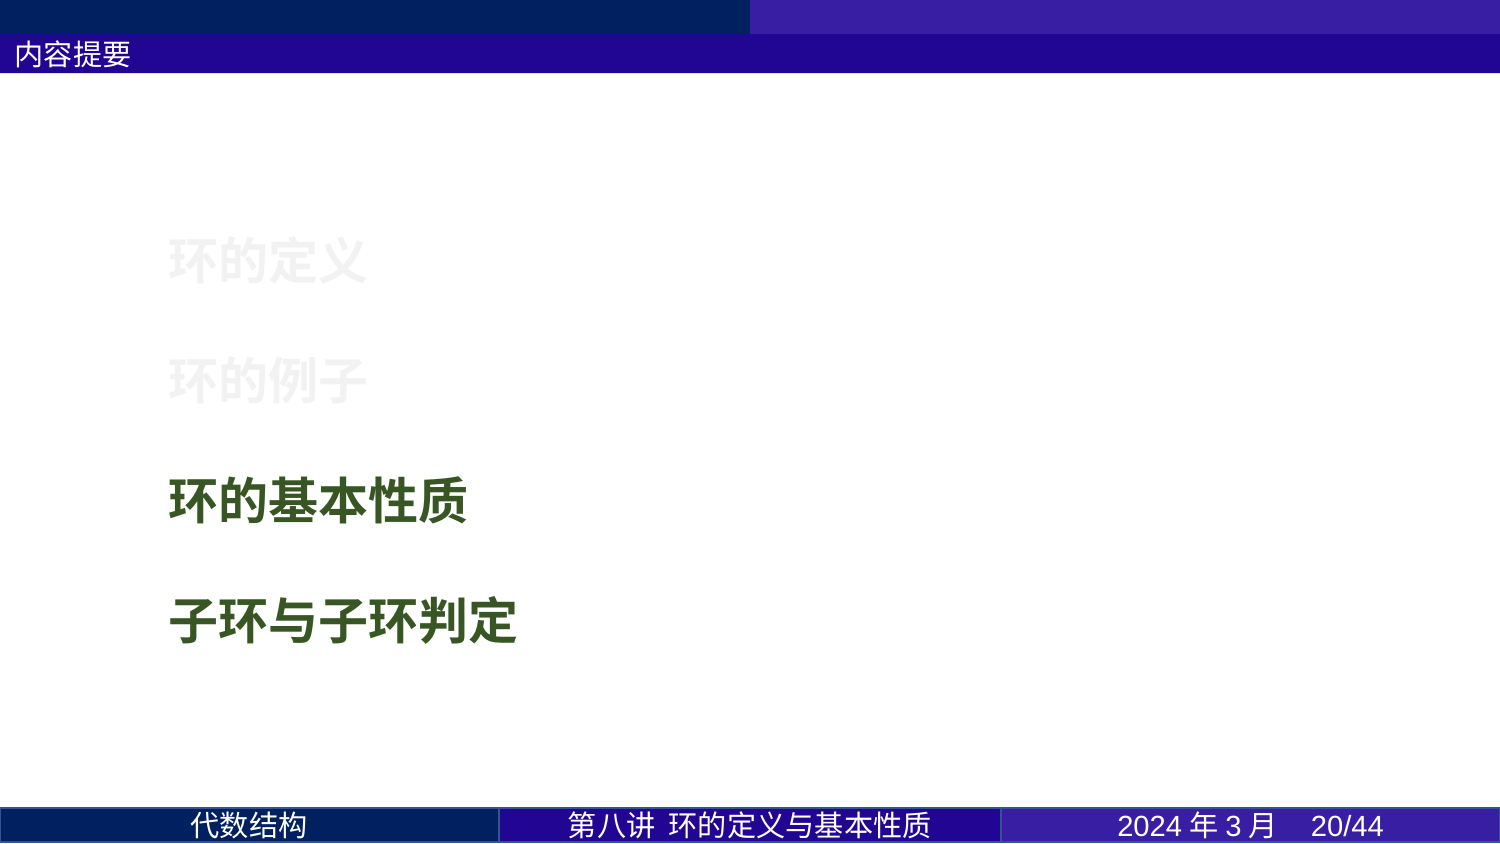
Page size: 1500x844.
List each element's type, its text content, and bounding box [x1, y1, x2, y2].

text_box 代数结构 [0, 807, 498, 843]
text_box 环的定义 环的例子 环的基本性质 子环与子环判定 [153, 162, 736, 658]
text_box [0, 0, 749, 35]
text_box 第八讲 环的定义与基本性质 [498, 807, 1000, 843]
text_box [749, 0, 1500, 35]
text_box 内容提要 [0, 35, 1500, 74]
text_box 2024年3月 20/44 [1000, 807, 1500, 843]
